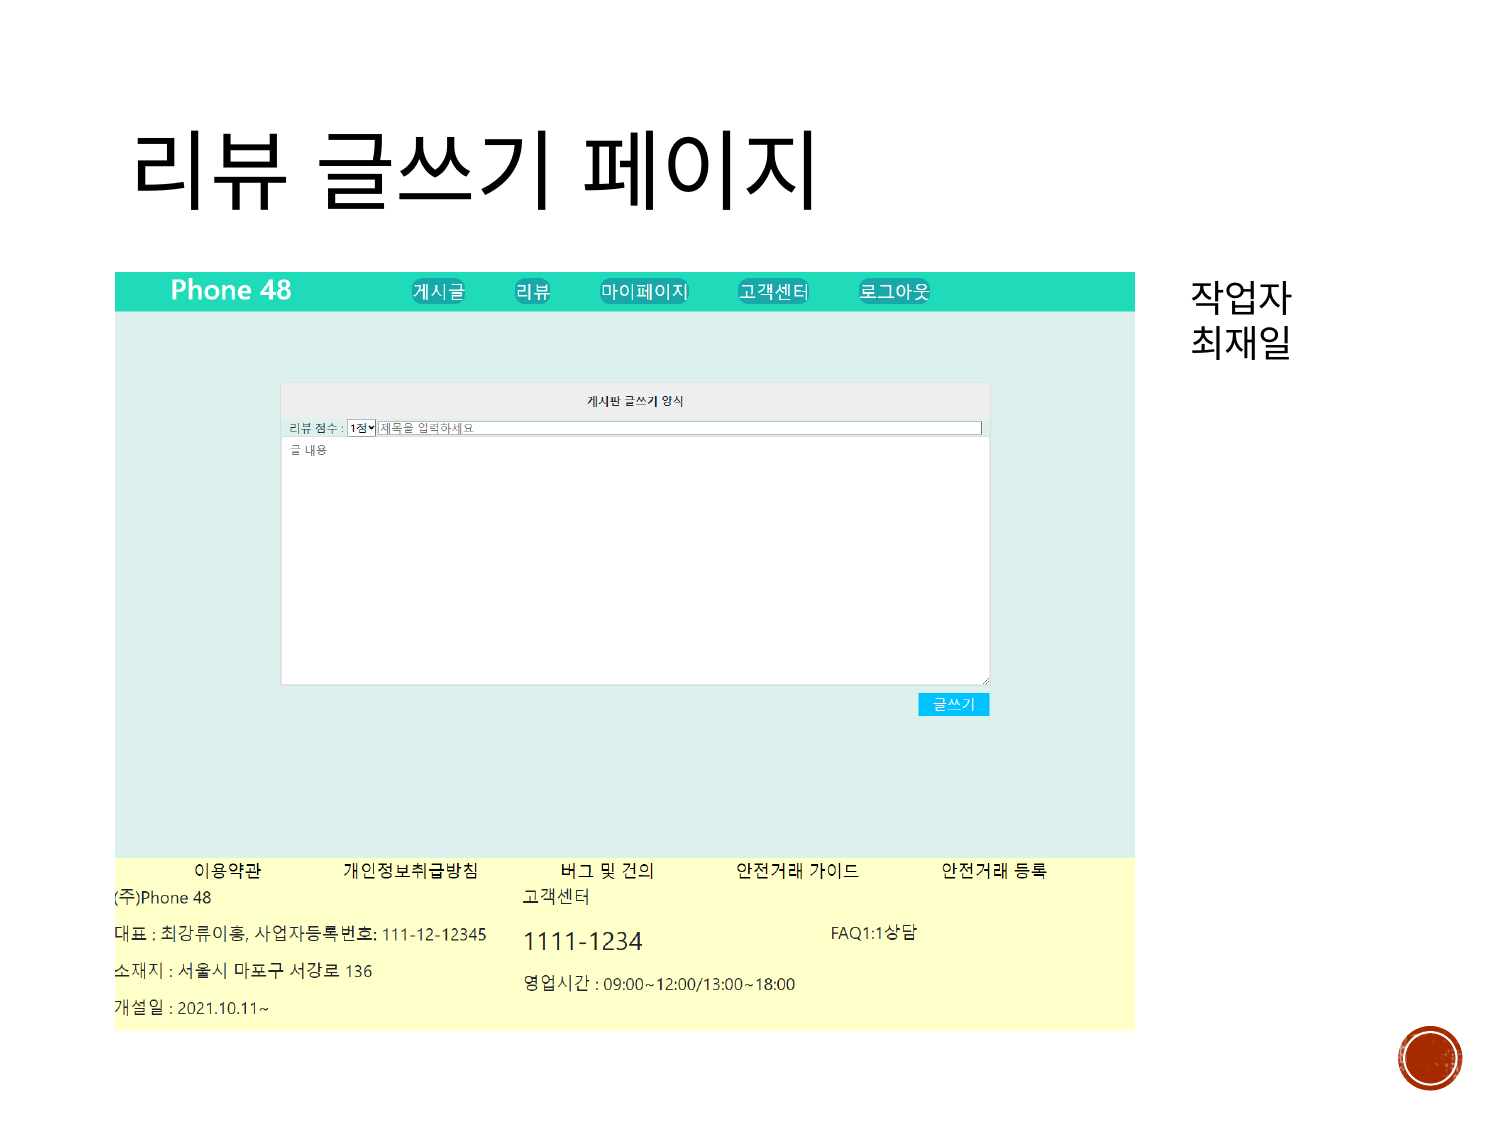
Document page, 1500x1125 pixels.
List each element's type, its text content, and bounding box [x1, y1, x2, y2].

text_box 작업자 최재일 [1175, 267, 1365, 372]
title 리뷰 글쓰기 페이지 [115, 42, 1391, 307]
picture [115, 272, 1136, 1031]
